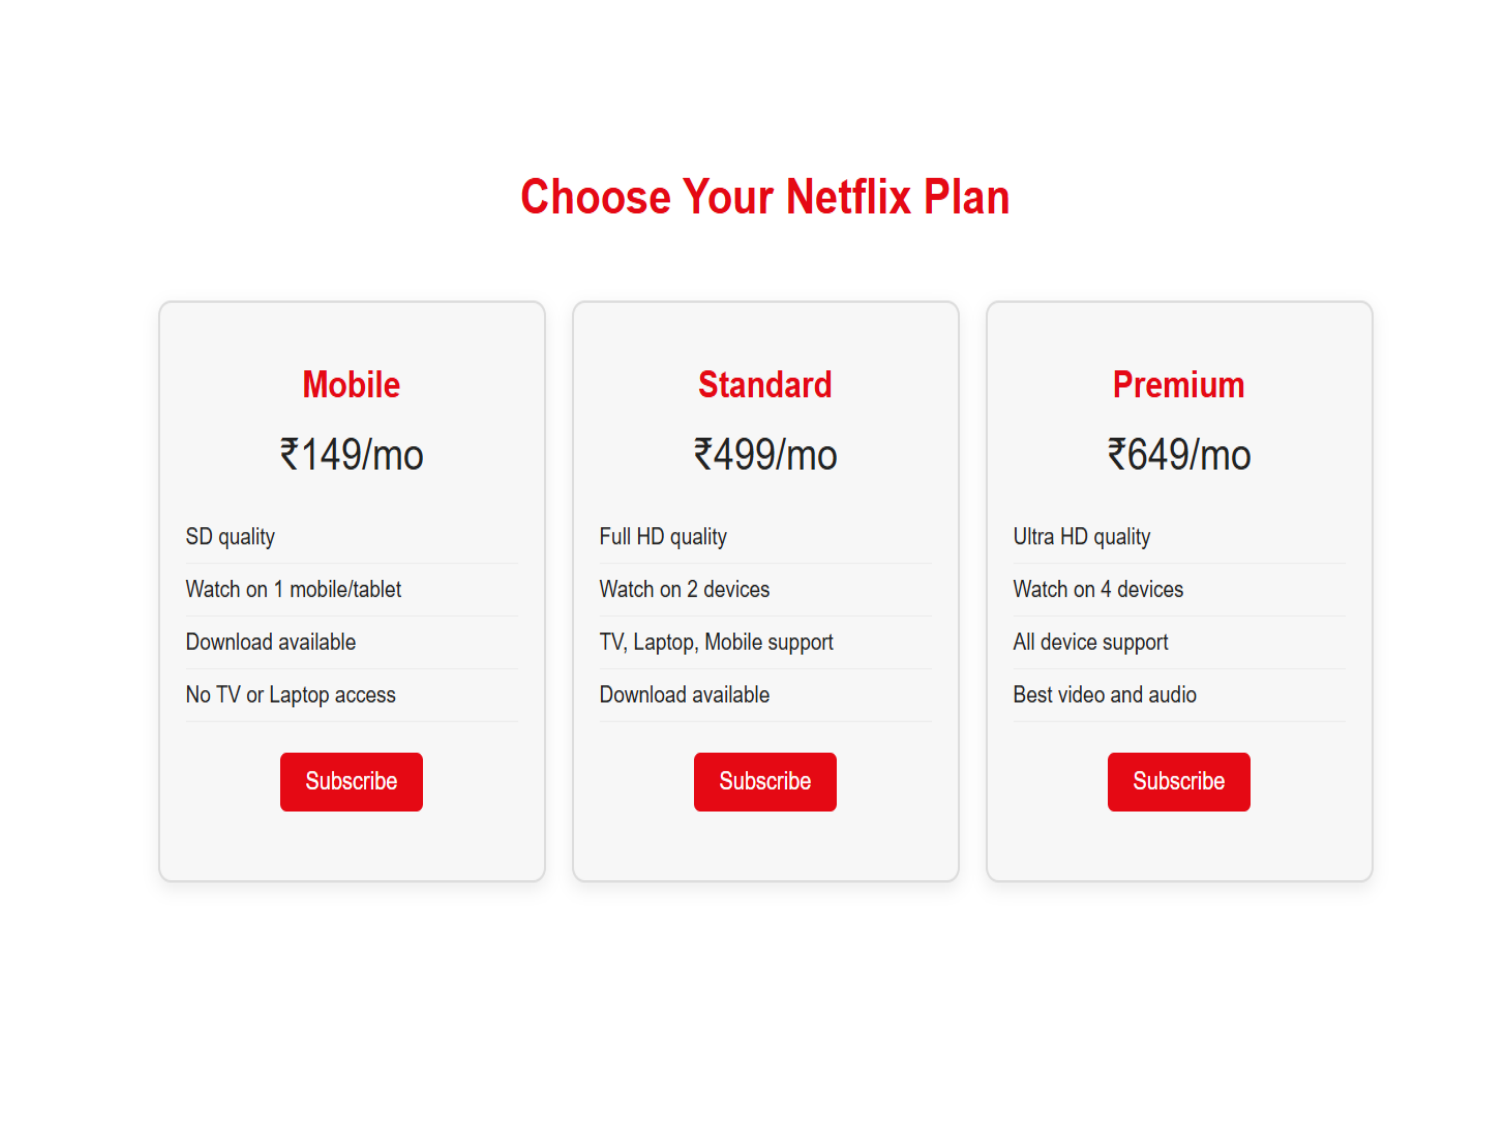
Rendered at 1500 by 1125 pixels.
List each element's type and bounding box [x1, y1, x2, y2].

list [64, 160, 1459, 984]
